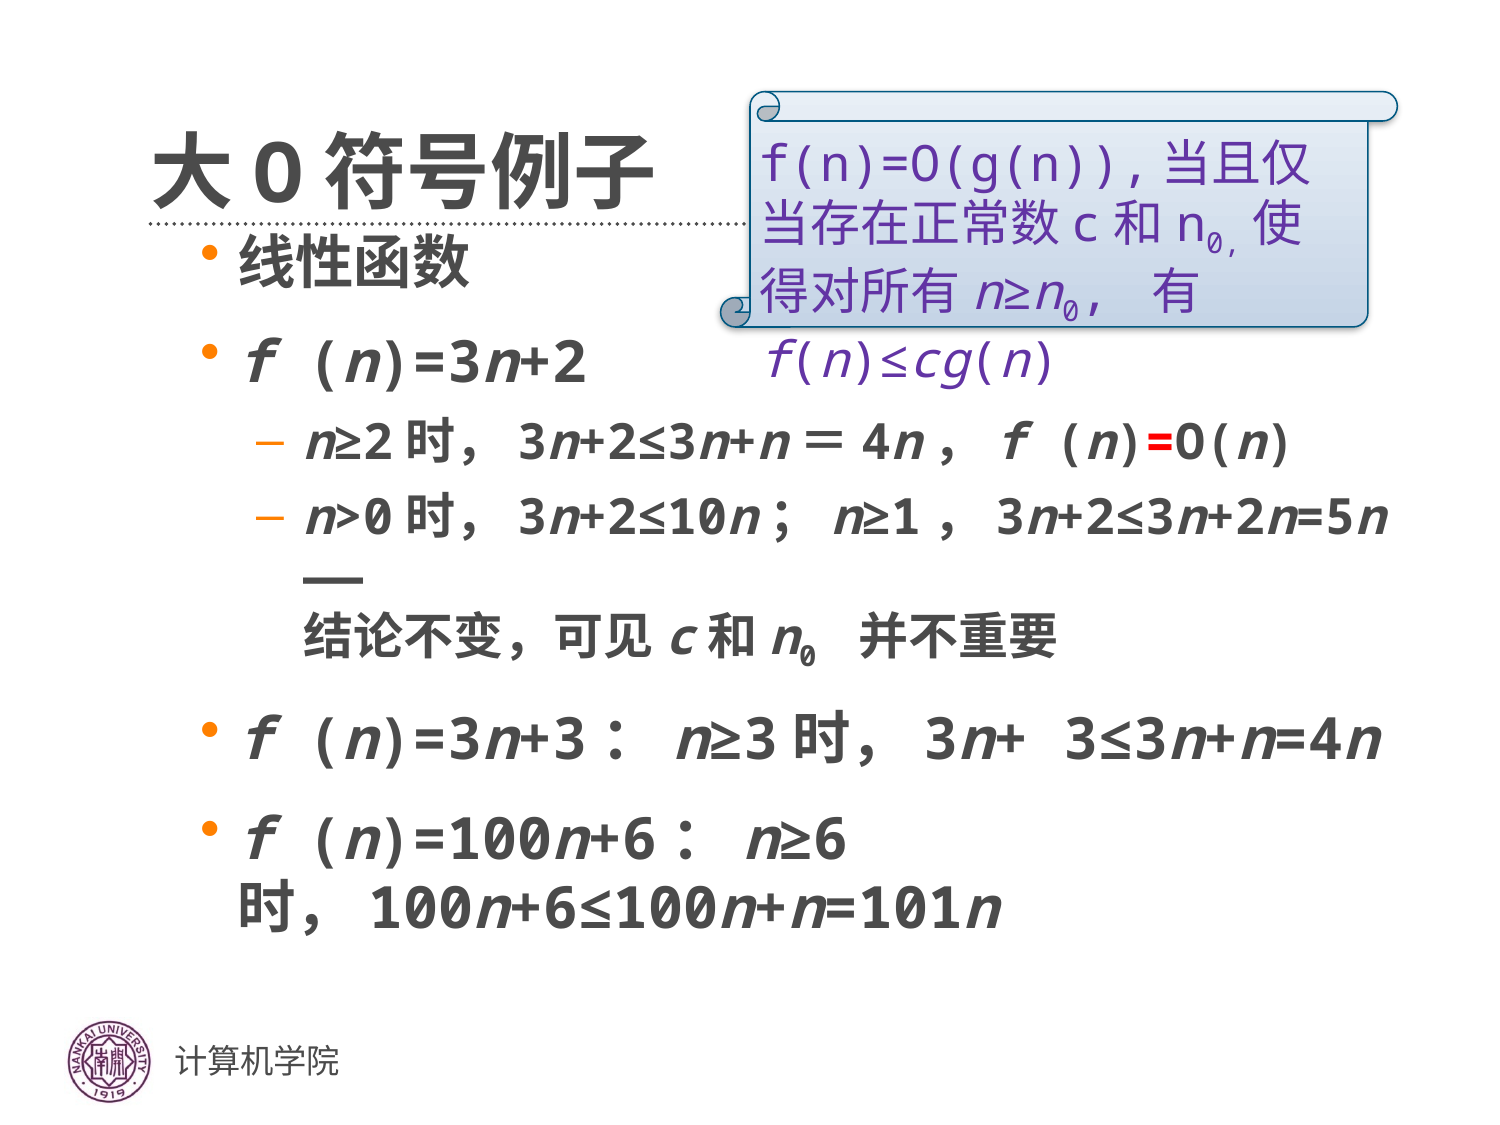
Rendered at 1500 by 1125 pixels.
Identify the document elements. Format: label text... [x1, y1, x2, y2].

list 线性函数 f (n)=3n+2 n≥2时，3n+2≤3n+n＝4n，f (n)=O(n) n>0时，3n+2≤10n；n≥1，3n+2≤3n+2n=5n—— 结论不变，可见c和n0 并不重要 f (n)=3n+3：n≥3时，3n+ 3≤3n+n=4n f (n)=100n+6：n≥6时，100n+6≤100n+n=101n [199, 224, 1470, 1001]
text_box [720, 91, 1398, 328]
picture [64, 1017, 154, 1106]
title 大O符号例子 [150, 82, 1360, 221]
